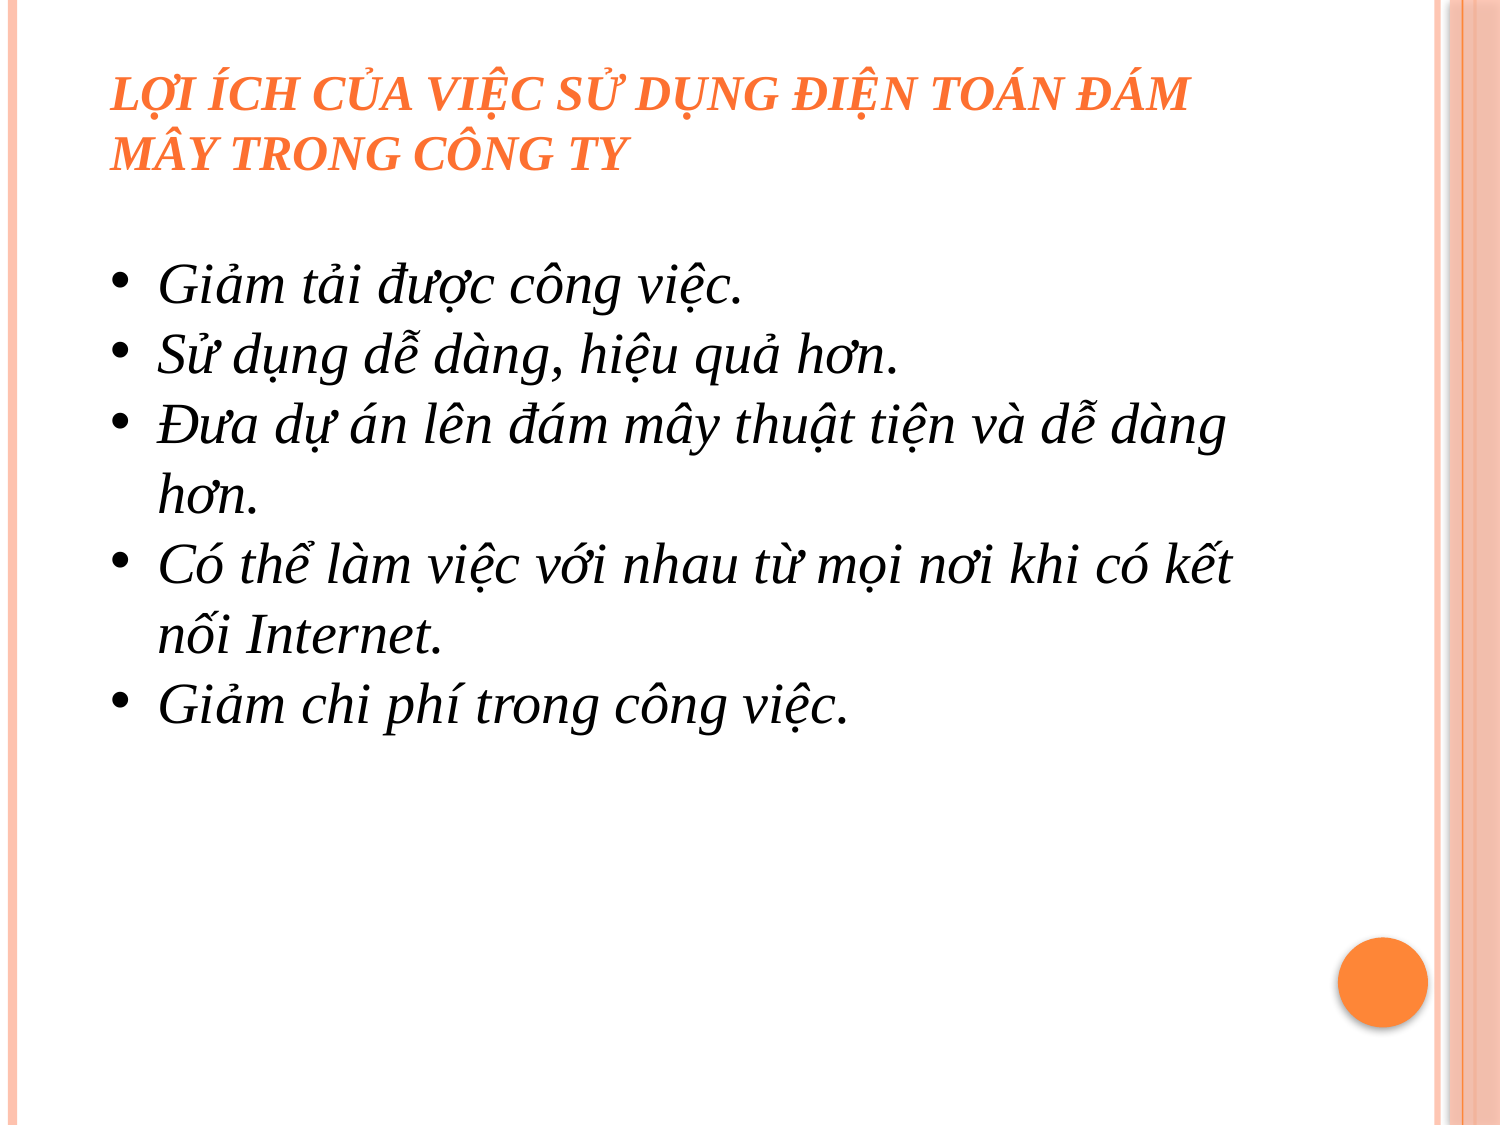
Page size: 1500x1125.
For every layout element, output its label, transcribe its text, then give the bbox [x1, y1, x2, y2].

text_box Giảm tải được công việc. Sử dụng dễ dàng, hiệu quả hơn. Đưa dự án lên đám mây thuật tiện và dễ dàng hơn. Có thể làm việc với nhau từ mọi nơi khi có kết nối Internet. Giảm chi phí trong công việc. [95, 237, 1291, 743]
text_box Lợi ích của việc sử dụng điện toán đám mây trong công ty [95, 49, 1321, 188]
